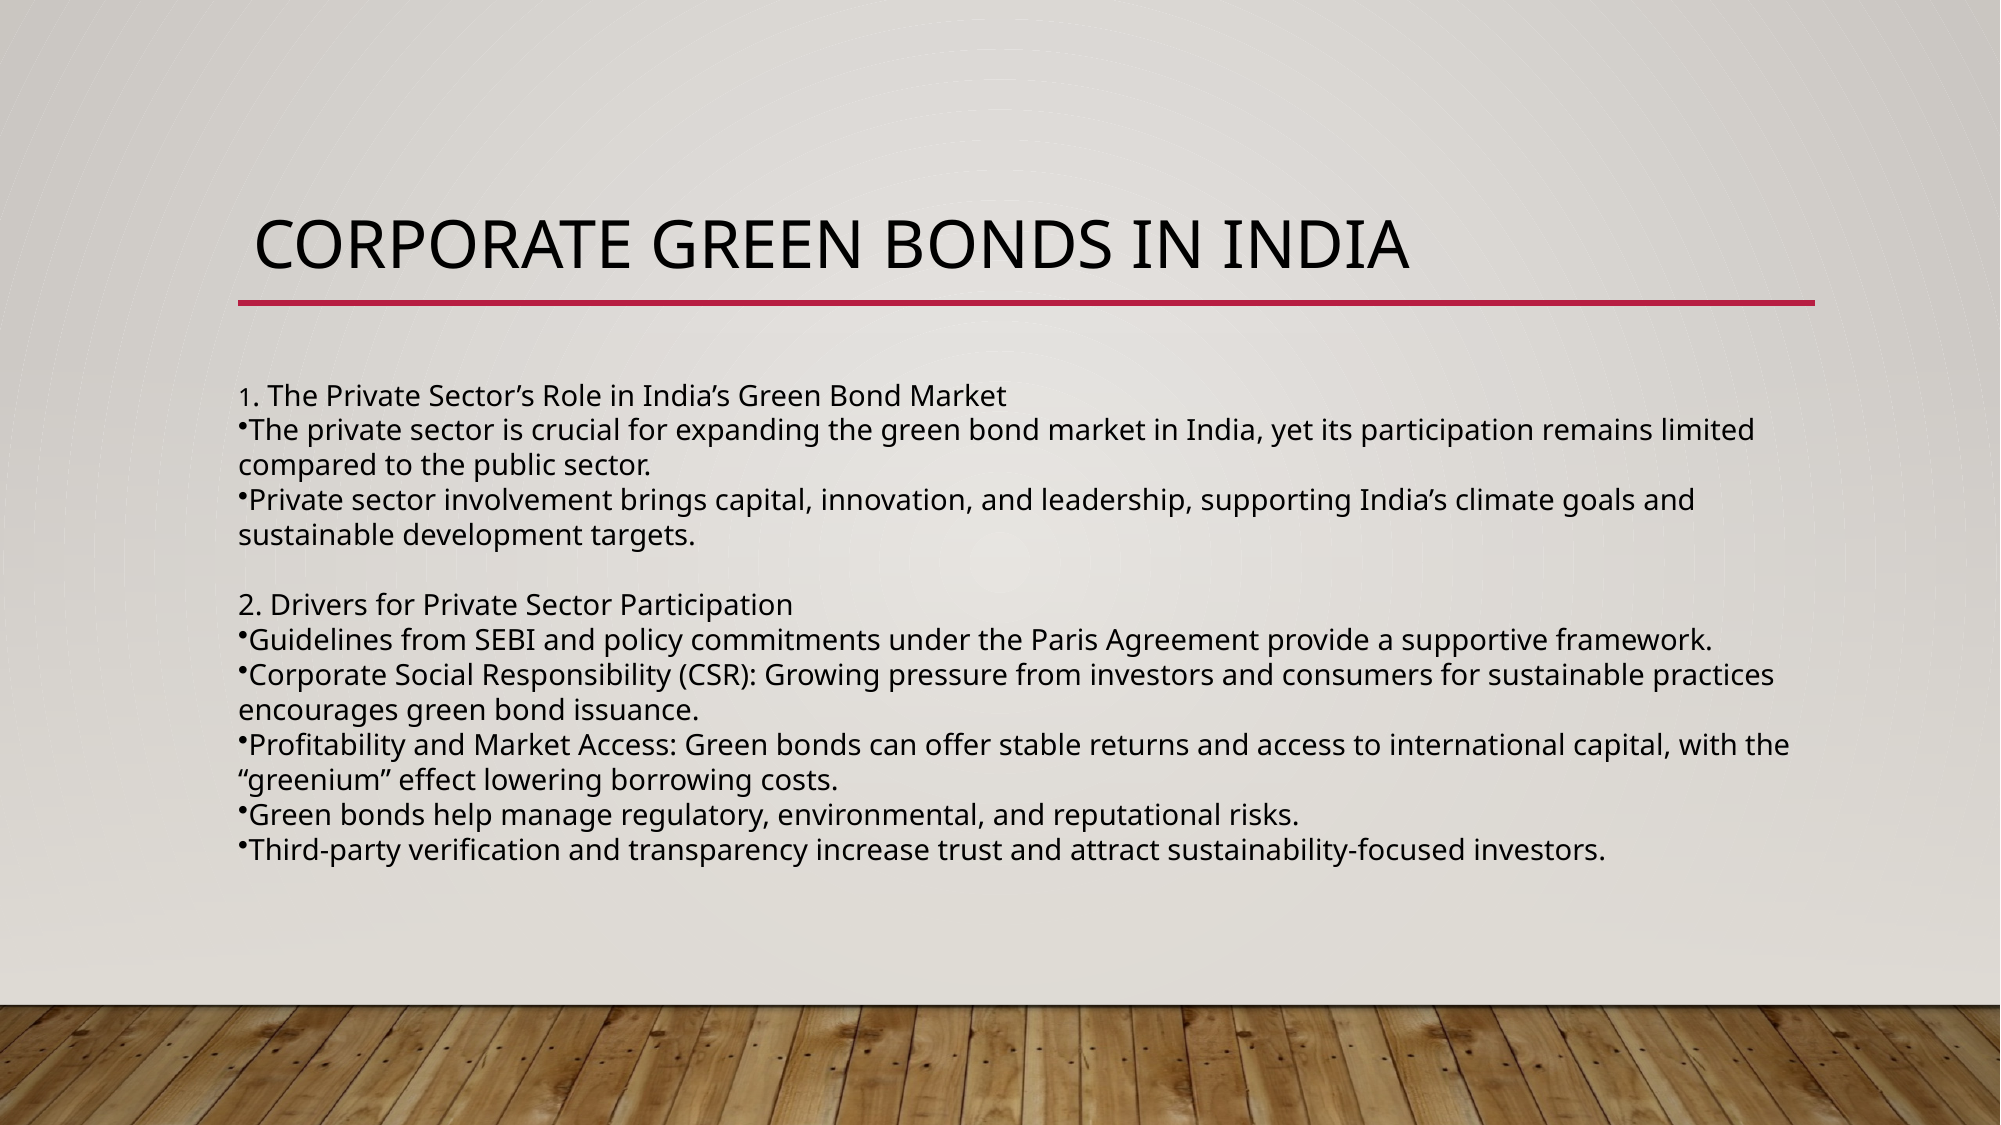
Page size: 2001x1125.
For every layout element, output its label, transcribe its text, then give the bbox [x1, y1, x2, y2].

title corporate green bonds in india [238, 131, 1814, 305]
picture [0, 1005, 2000, 1125]
list 1. The Private Sector’s Role in India’s Green Bond Market The private sector is crucial for expanding the green bond market in India, yet its participation remains limited compared to the public sector. Private sector involvement brings capital, innovation, and leadership, supporting India’s climate goals and sustainable development targets. 2. Drivers for Private Sector Participation Guidelines from SEBI and policy commitments under the Paris Agreement provide a supportive framework. Corporate Social Responsibility (CSR): Growing pressure from investors and consumers for sustainable practices encourages green bond issuance. Profitability and Market Access: Green bonds can offer stable returns and access to international capital, with the “greenium” effect lowering borrowing costs. Green bonds help manage regulatory, environmental, and reputational risks. Third-party verification and transparency increase trust and attract sustainability-focused investors. [238, 325, 1814, 963]
